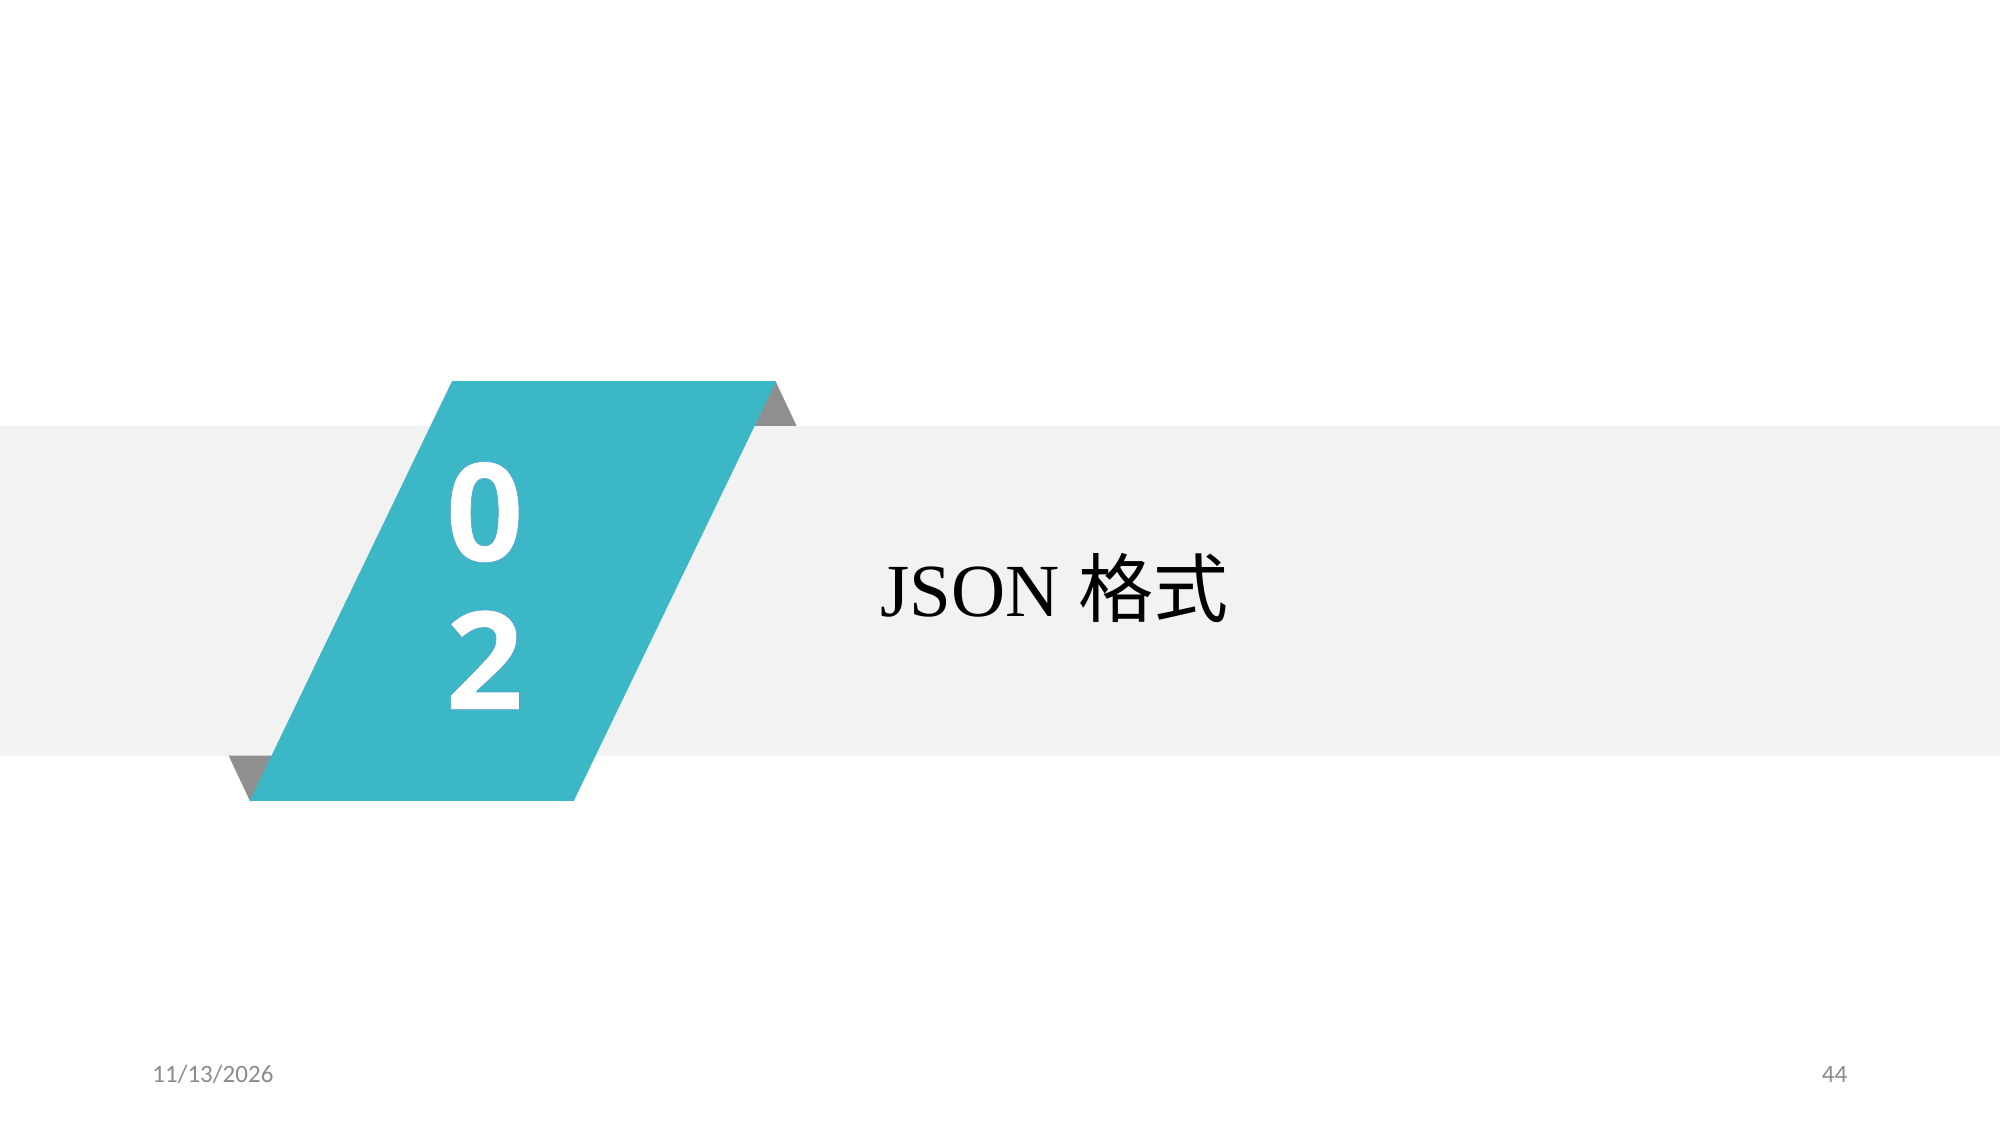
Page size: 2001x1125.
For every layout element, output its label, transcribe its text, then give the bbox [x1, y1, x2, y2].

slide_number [137, 1042, 588, 1103]
title 02 [430, 494, 611, 687]
slide_number 44 [1412, 1042, 1863, 1103]
list JSON格式 [865, 544, 1512, 638]
